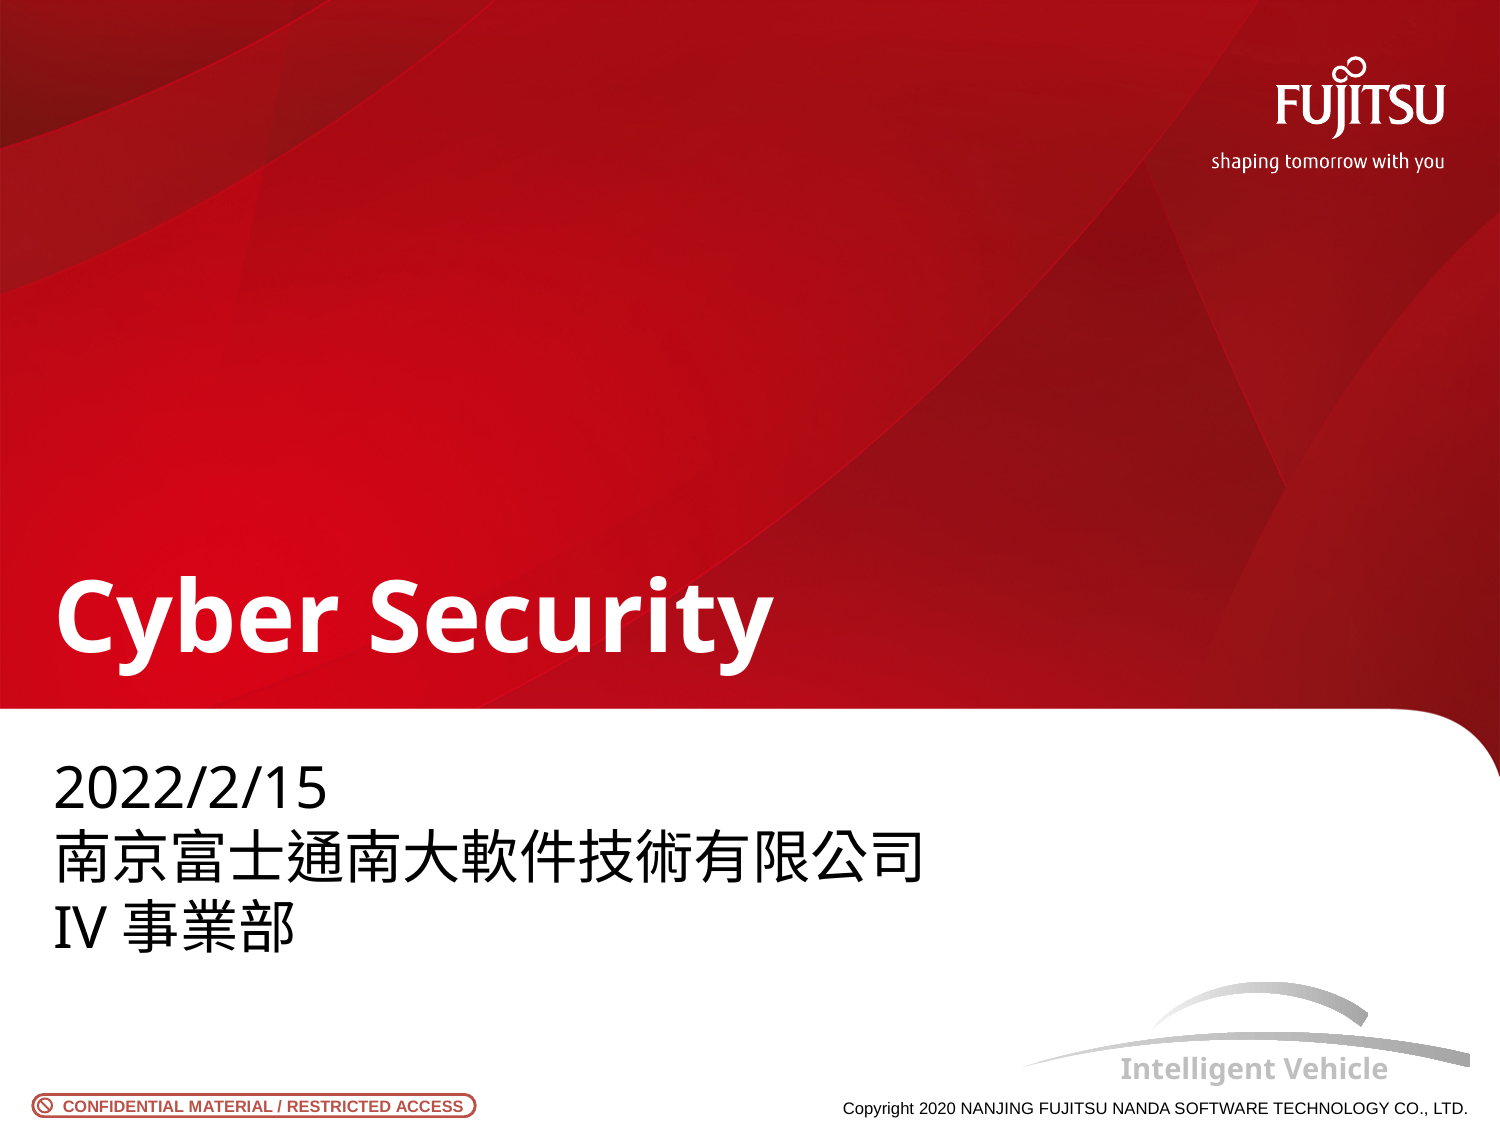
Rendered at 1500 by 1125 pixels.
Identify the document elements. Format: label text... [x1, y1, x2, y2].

picture [0, 0, 1500, 797]
subtitle 2022/2/15 南京富士通南大軟件技術有限公司 IV事業部 [53, 750, 1353, 1043]
footer Copyright 2020 NANJING FUJITSU NANDA SOFTWARE TECHNOLOGY CO., LTD. [809, 1091, 1470, 1125]
title Cyber Security [53, 285, 1459, 673]
